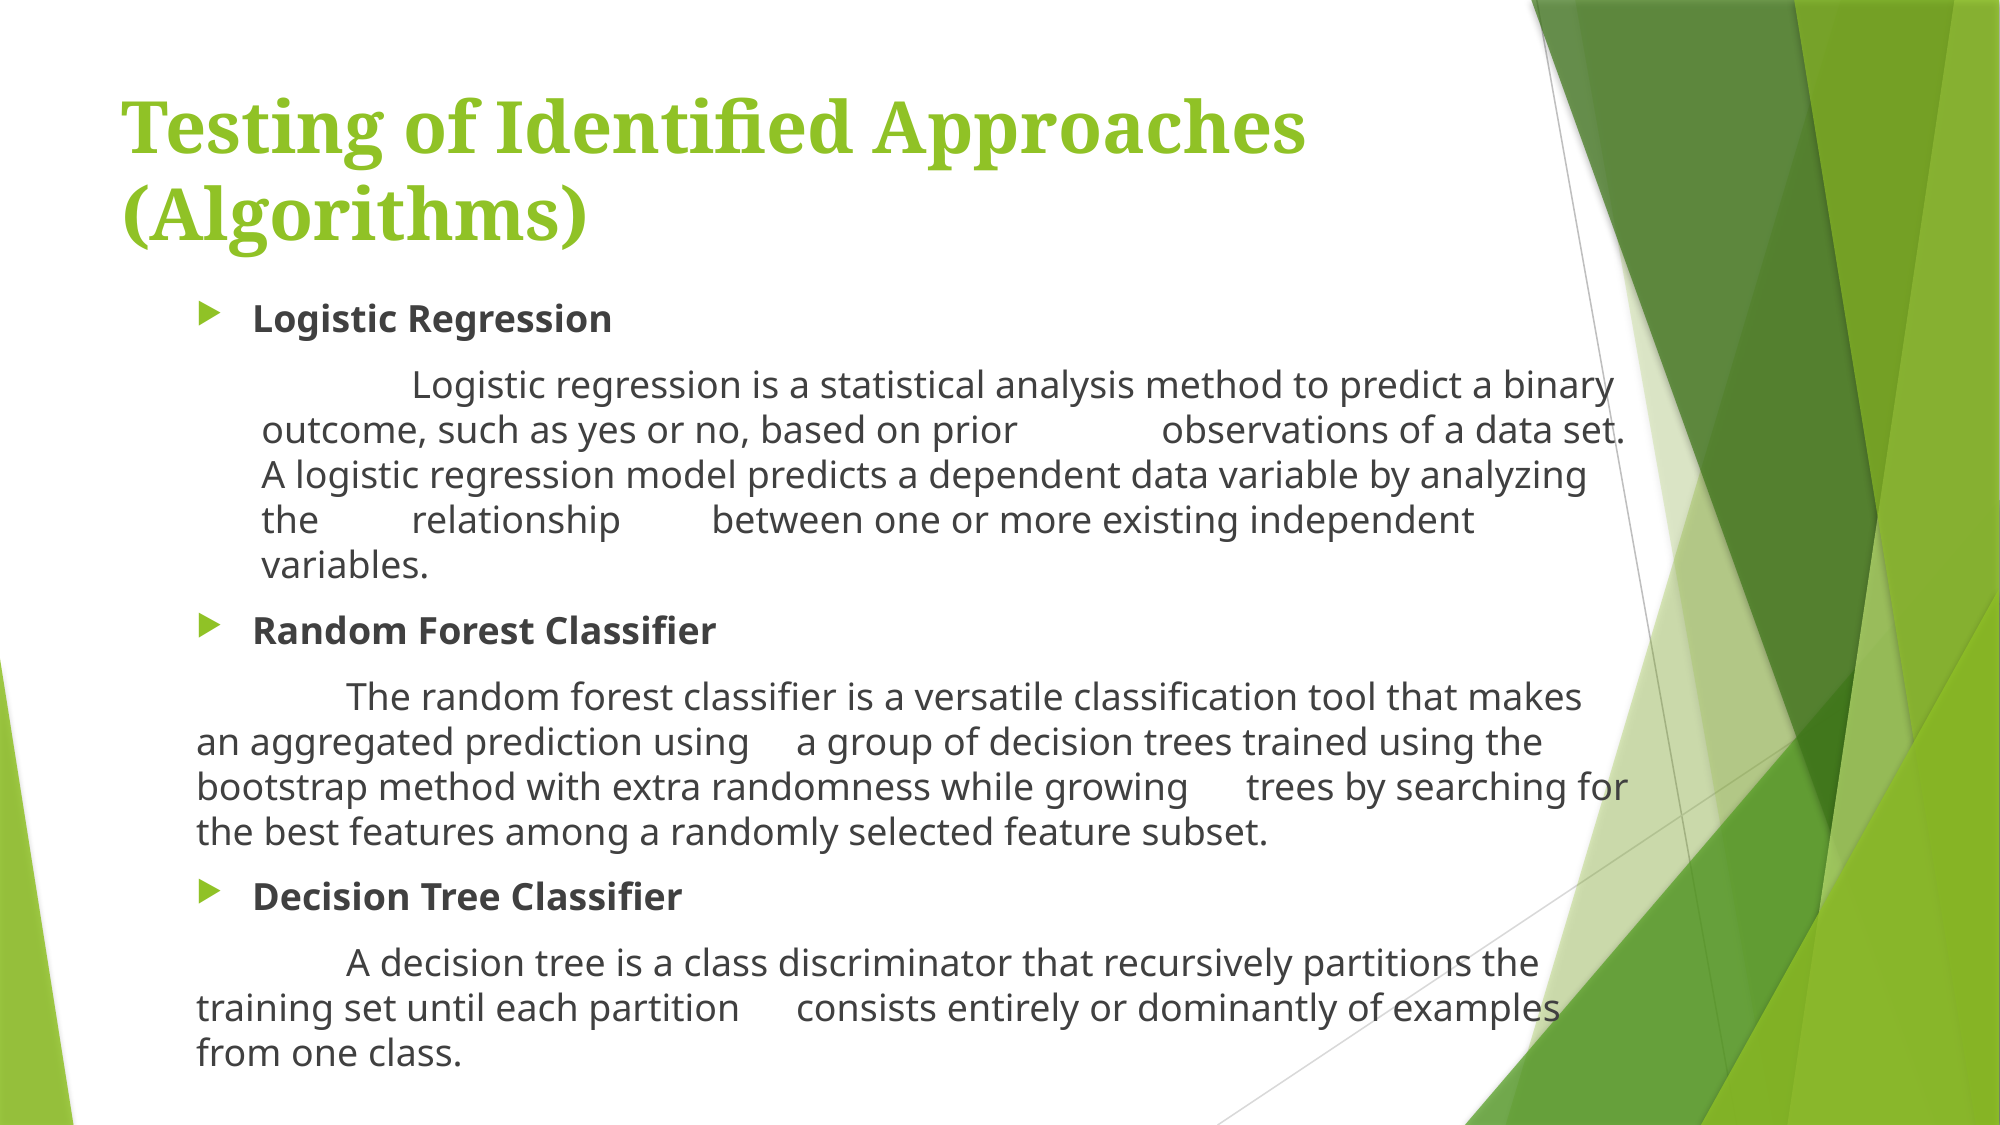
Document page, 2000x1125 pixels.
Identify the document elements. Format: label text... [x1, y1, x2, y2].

title Testing of Identified Approaches (Algorithms) [105, 74, 1649, 263]
list Logistic Regression Logistic regression is a statistical analysis method to predict a binary outcome, such as yes or no, based on prior observations of a data set. A logistic regression model predicts a dependent data variable by analyzing the relationship between one or more existing independent variables. Random Forest Classifier The random forest classifier is a versatile classification tool that makes an aggregated prediction using a group of decision trees trained using the bootstrap method with extra randomness while growing trees by searching for the best features among a randomly selected feature subset. Decision Tree Classifier A decision tree is a class discriminator that recursively partitions the training set until each partition consists entirely or dominantly of examples from one class. [180, 287, 1649, 1125]
